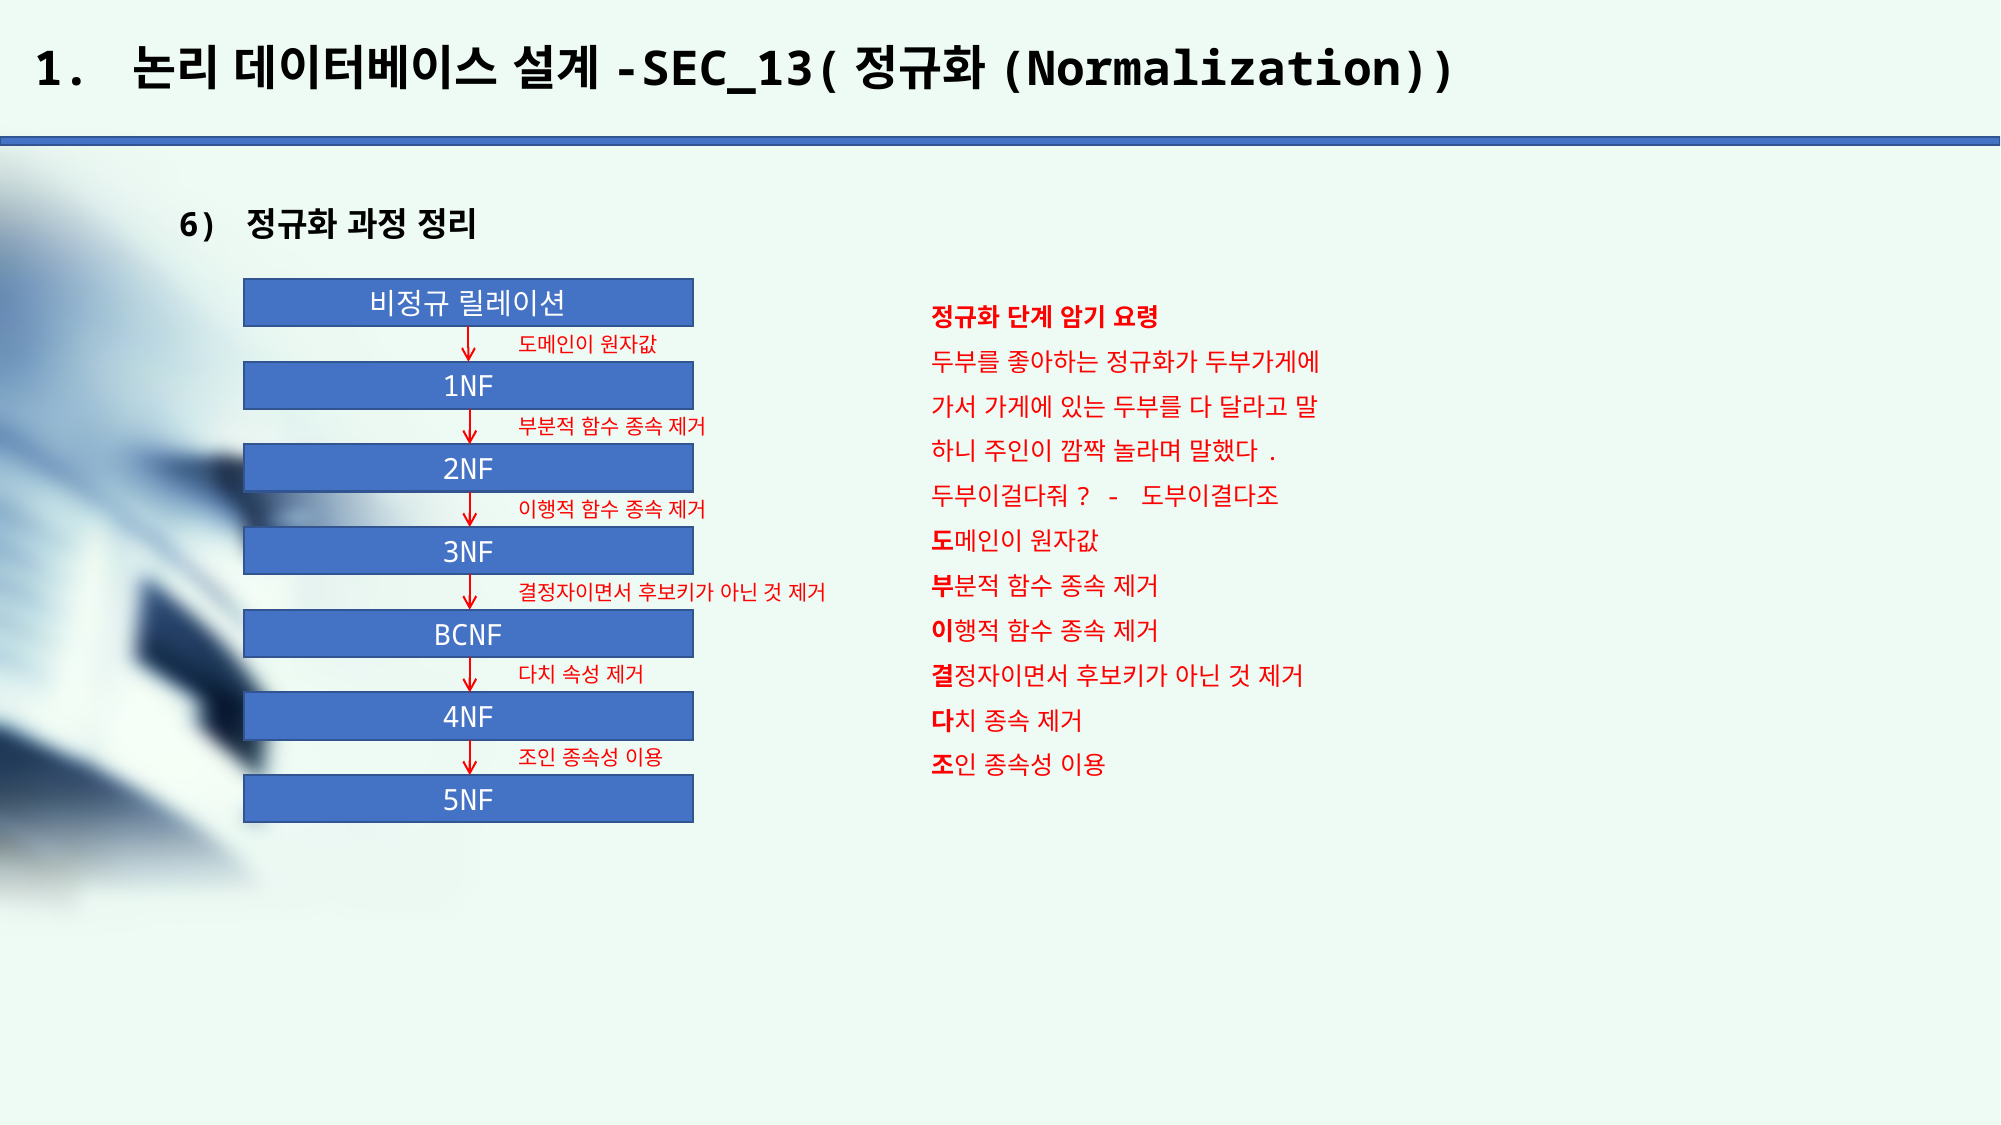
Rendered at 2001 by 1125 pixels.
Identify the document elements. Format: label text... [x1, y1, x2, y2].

text_box 정규화 단계 암기 요령 두부를 좋아하는 정규화가 두부가게에 가서 가게에 있는 두부를 다 달라고 말 하니 주인이 깜짝 놀라며 말했다. 두부이걸다줘? - 도부이결다조 도메인이 원자값 부분적 함수 종속 제거 이행적 함수 종속 제거 결정자이면서 후보키가 아닌 것 제거 다치 종속 제거 조인 종속성 이용 [917, 278, 1426, 788]
text_box 조인 종속성 이용 [503, 737, 847, 777]
picture [0, 0, 2000, 136]
text_box 부분적 함수 종속 제거 [503, 406, 795, 447]
text_box 도메인이 원자값 [503, 324, 795, 365]
text_box 5NF [243, 774, 694, 823]
text_box 결정자이면서 후보키가 아닌 것 제거 [503, 571, 917, 612]
text_box 1NF [243, 361, 694, 410]
text_box BCNF [243, 609, 694, 658]
title 1. 논리 데이터베이스 설계-SEC_13(정규화(Normalization)) [19, 14, 1922, 126]
text_box 이행적 함수 종속 제거 [503, 489, 795, 529]
text_box 2NF [243, 443, 694, 493]
text_box 6) 정규화 과정 정리 [163, 175, 1922, 311]
text_box 비정규 릴레이션 [243, 278, 694, 327]
text_box 3NF [243, 526, 694, 575]
text_box 다치 속성 제거 [503, 654, 917, 695]
text_box 4NF [243, 691, 694, 741]
picture [0, 146, 2000, 1125]
